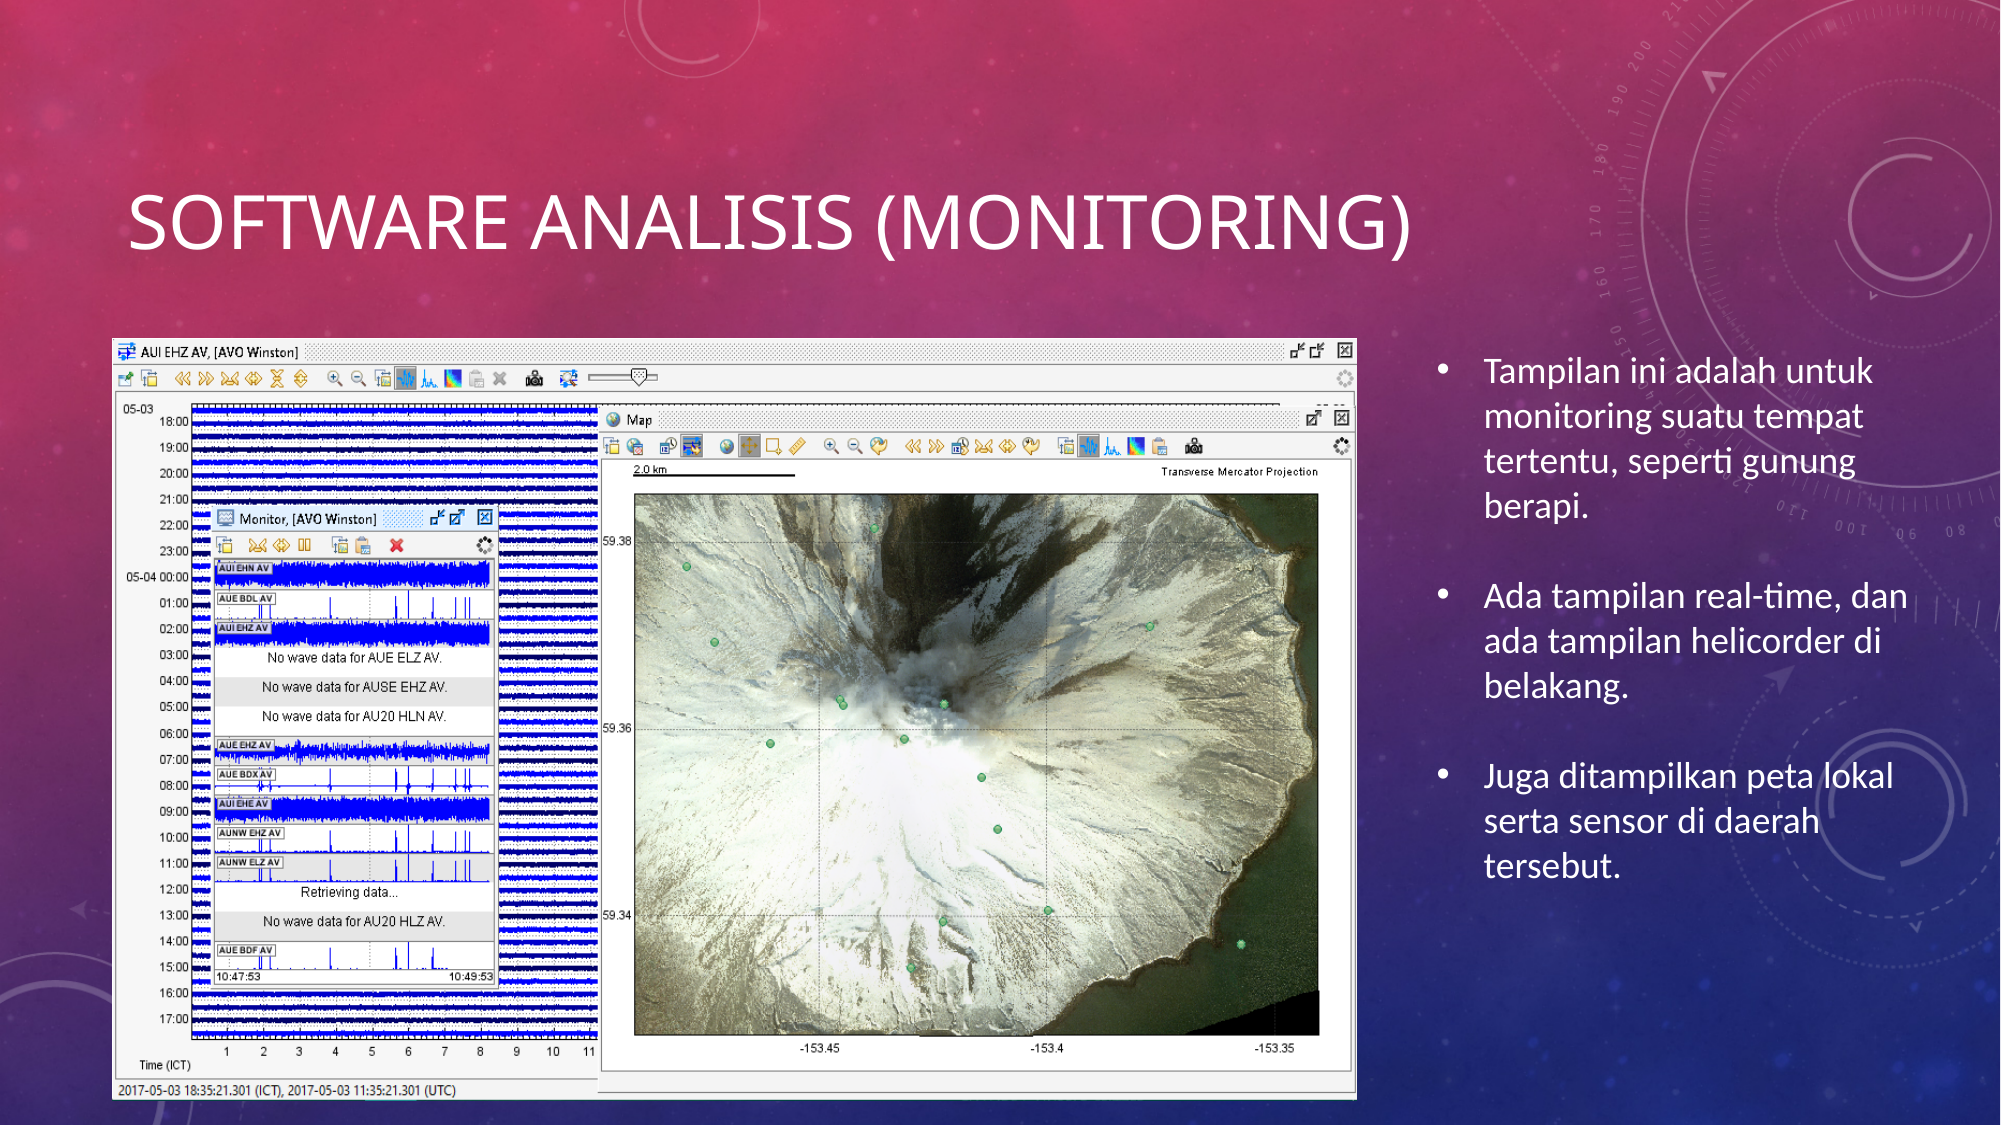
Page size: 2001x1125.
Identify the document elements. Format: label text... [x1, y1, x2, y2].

title Software analisis (Monitoring) [112, 99, 1775, 339]
text_box Tampilan ini adalah untuk monitoring suatu tempat tertentu, seperti gunung berapi. Ada tampilan real-time, dan ada tampilan helicorder di belakang. Juga ditampilkan peta lokal serta sensor di daerah tersebut. [1421, 338, 1936, 894]
picture [0, 0, 2001, 1125]
